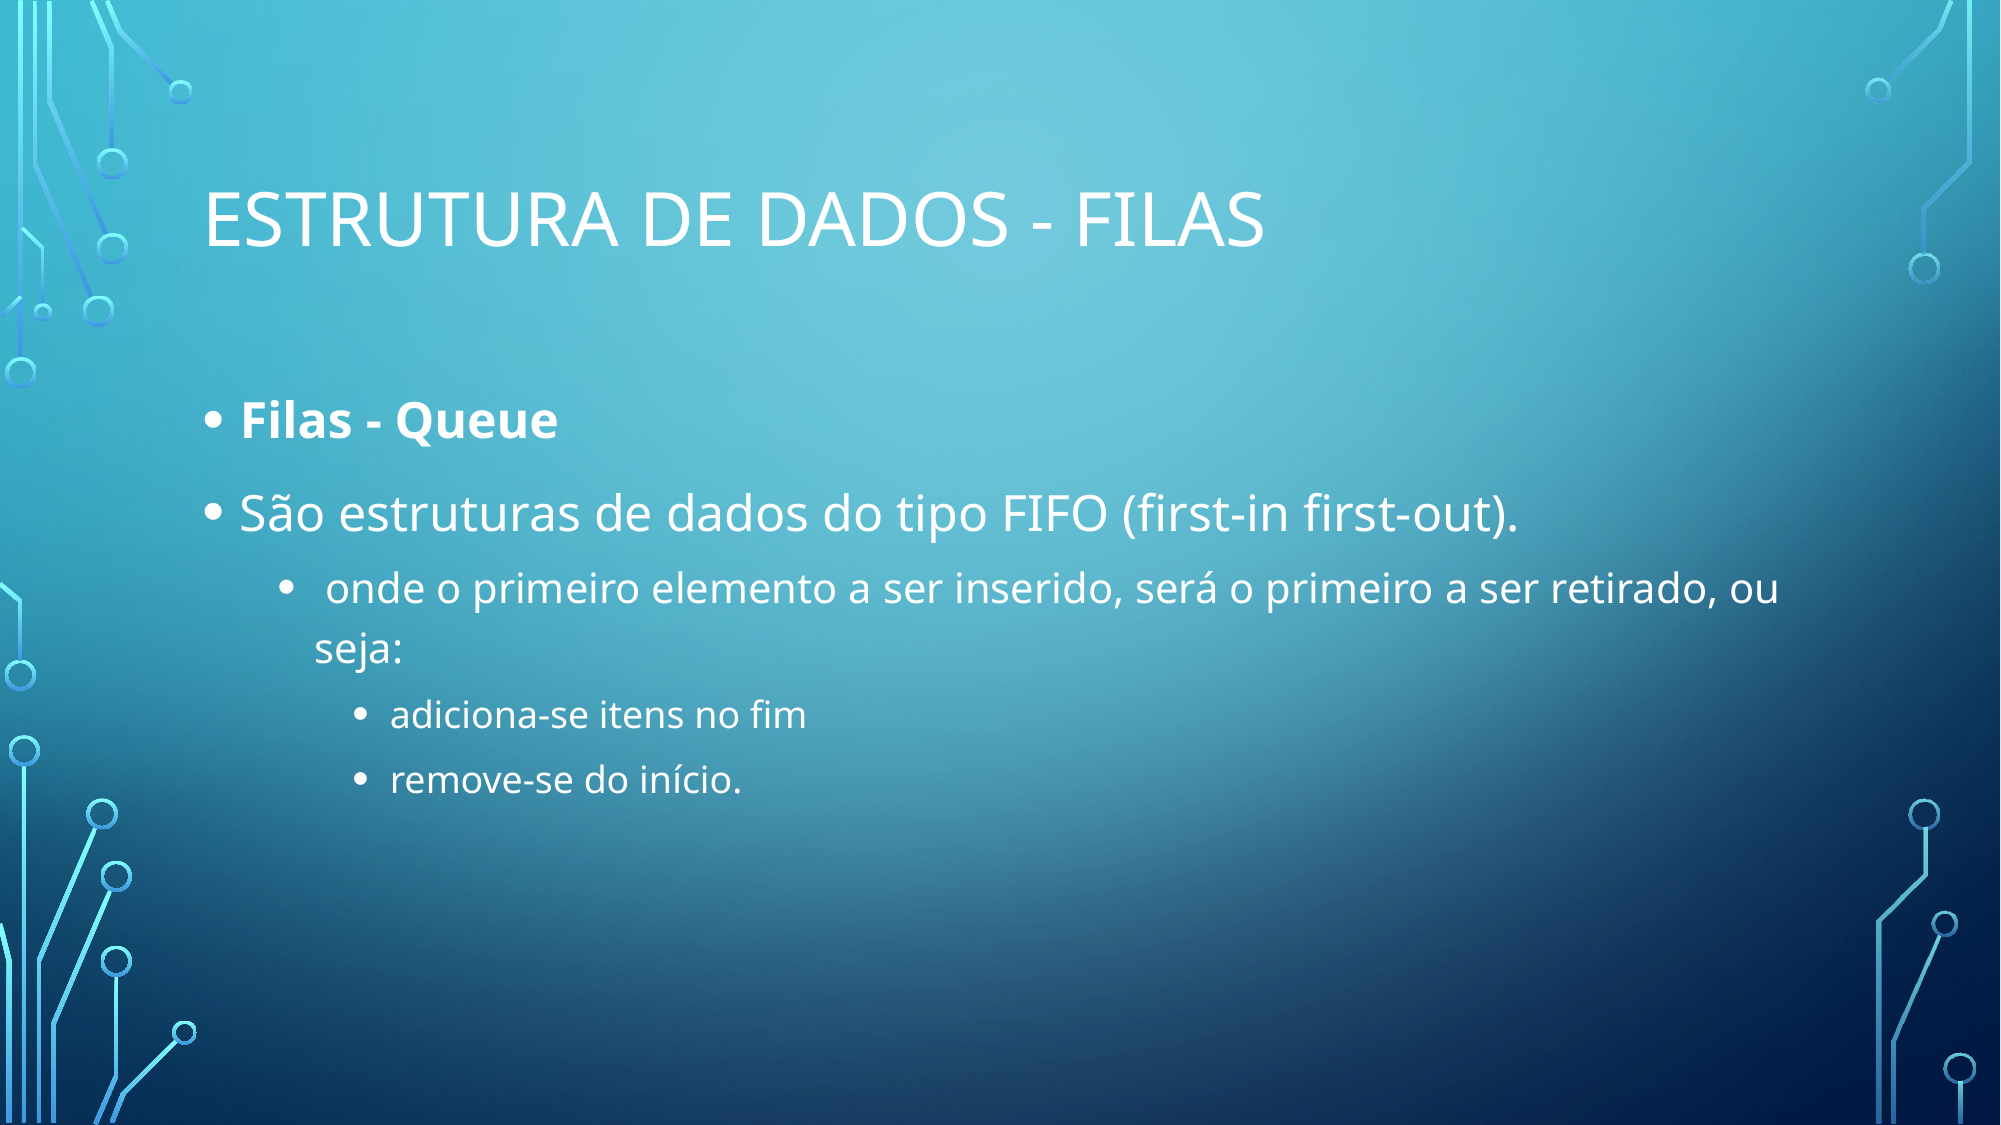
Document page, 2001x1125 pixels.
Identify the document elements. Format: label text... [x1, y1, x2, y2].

title Estrutura de dados - Filas [187, 101, 1813, 344]
list Filas - Queue São estruturas de dados do tipo FIFO (first-in first-out). onde o primeiro elemento a ser inserido, será o primeiro a ser retirado, ou seja: adiciona-se itens no fim remove-se do início. [187, 369, 1813, 950]
